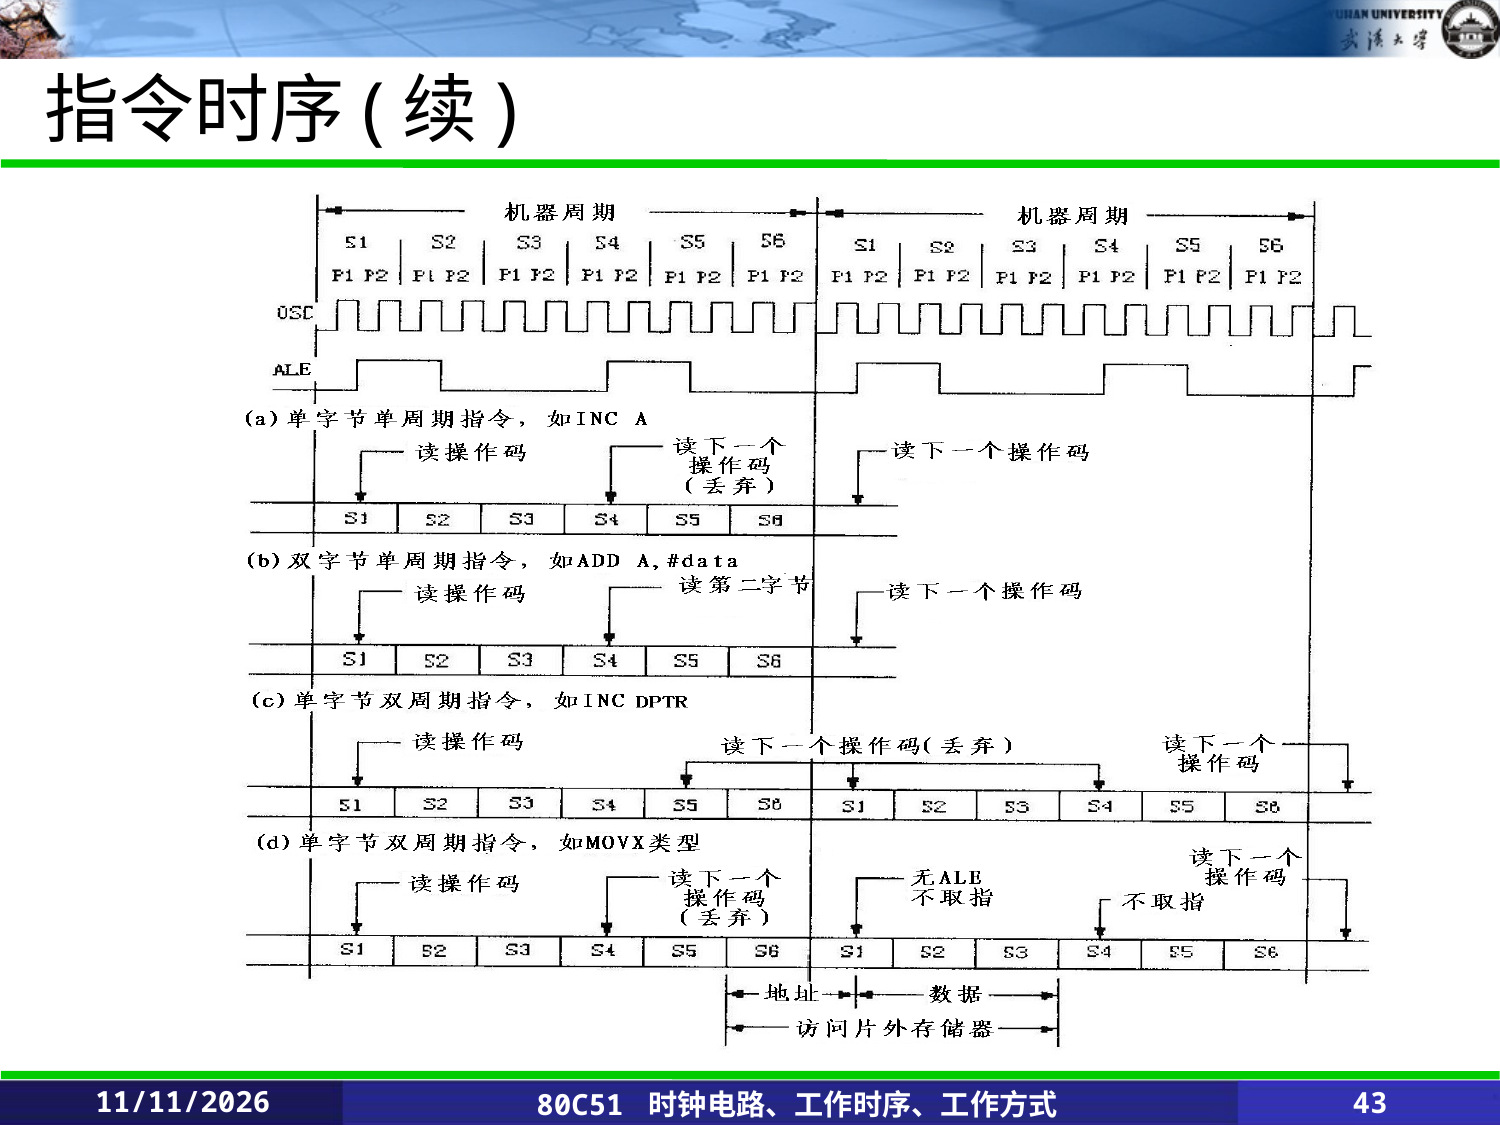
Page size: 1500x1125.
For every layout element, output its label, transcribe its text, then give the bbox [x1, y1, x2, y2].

picture [0, 1080, 1500, 1125]
title 指令时序(续) [29, 52, 1483, 160]
picture [218, 172, 1400, 1059]
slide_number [29, 1082, 337, 1125]
slide_number 43 [1258, 1084, 1483, 1125]
picture [0, 0, 1500, 59]
footer 80C51 时钟电路、工作时序、工作方式 [348, 1083, 1247, 1124]
